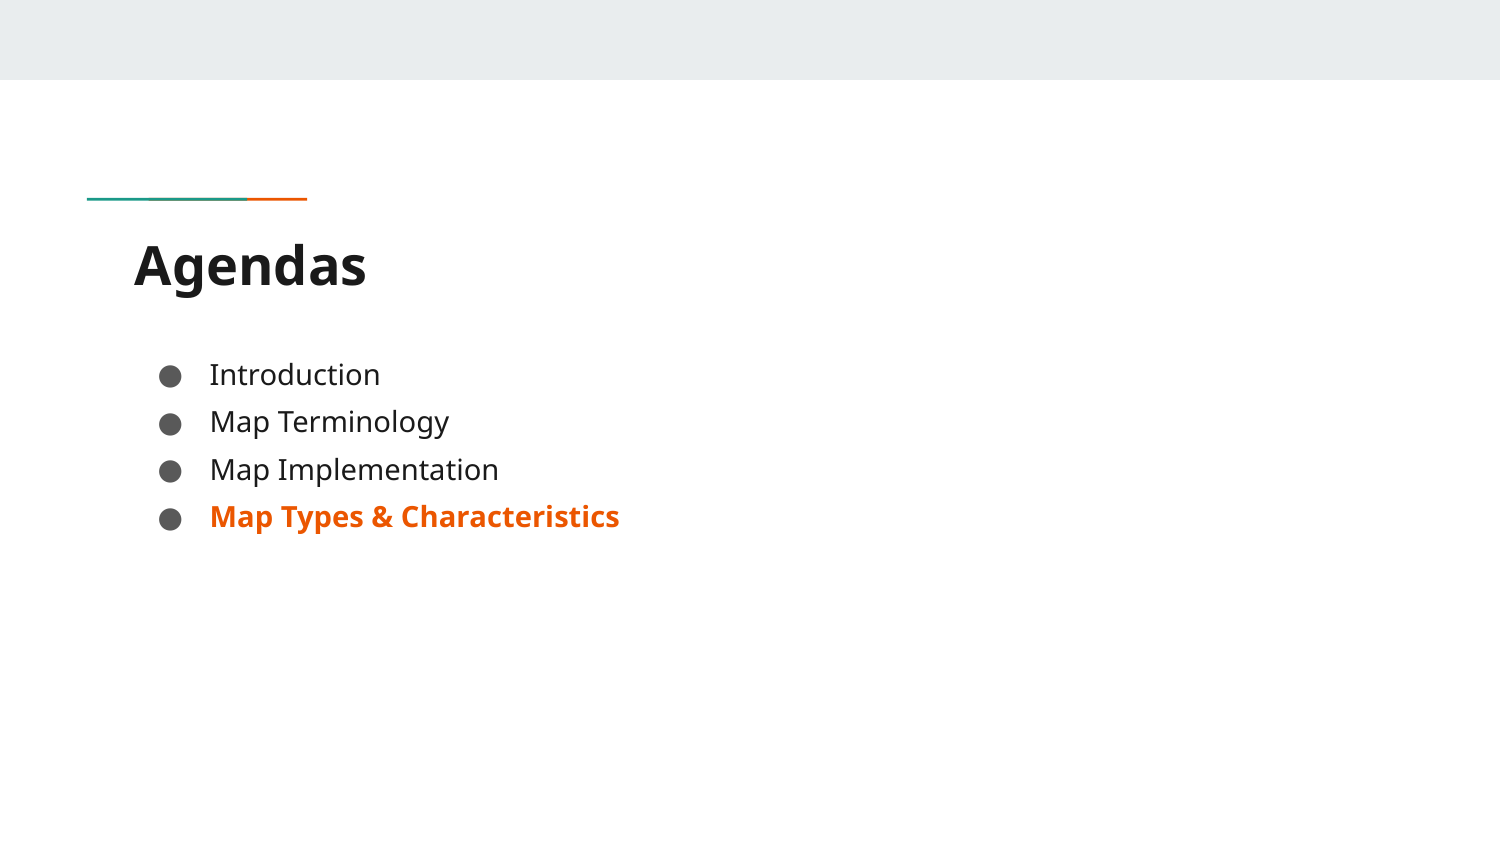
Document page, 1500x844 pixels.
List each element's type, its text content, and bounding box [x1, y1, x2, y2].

list Introduction Map Terminology Map Implementation Map Types & Characteristics [119, 341, 846, 712]
title Agendas [119, 216, 1381, 305]
